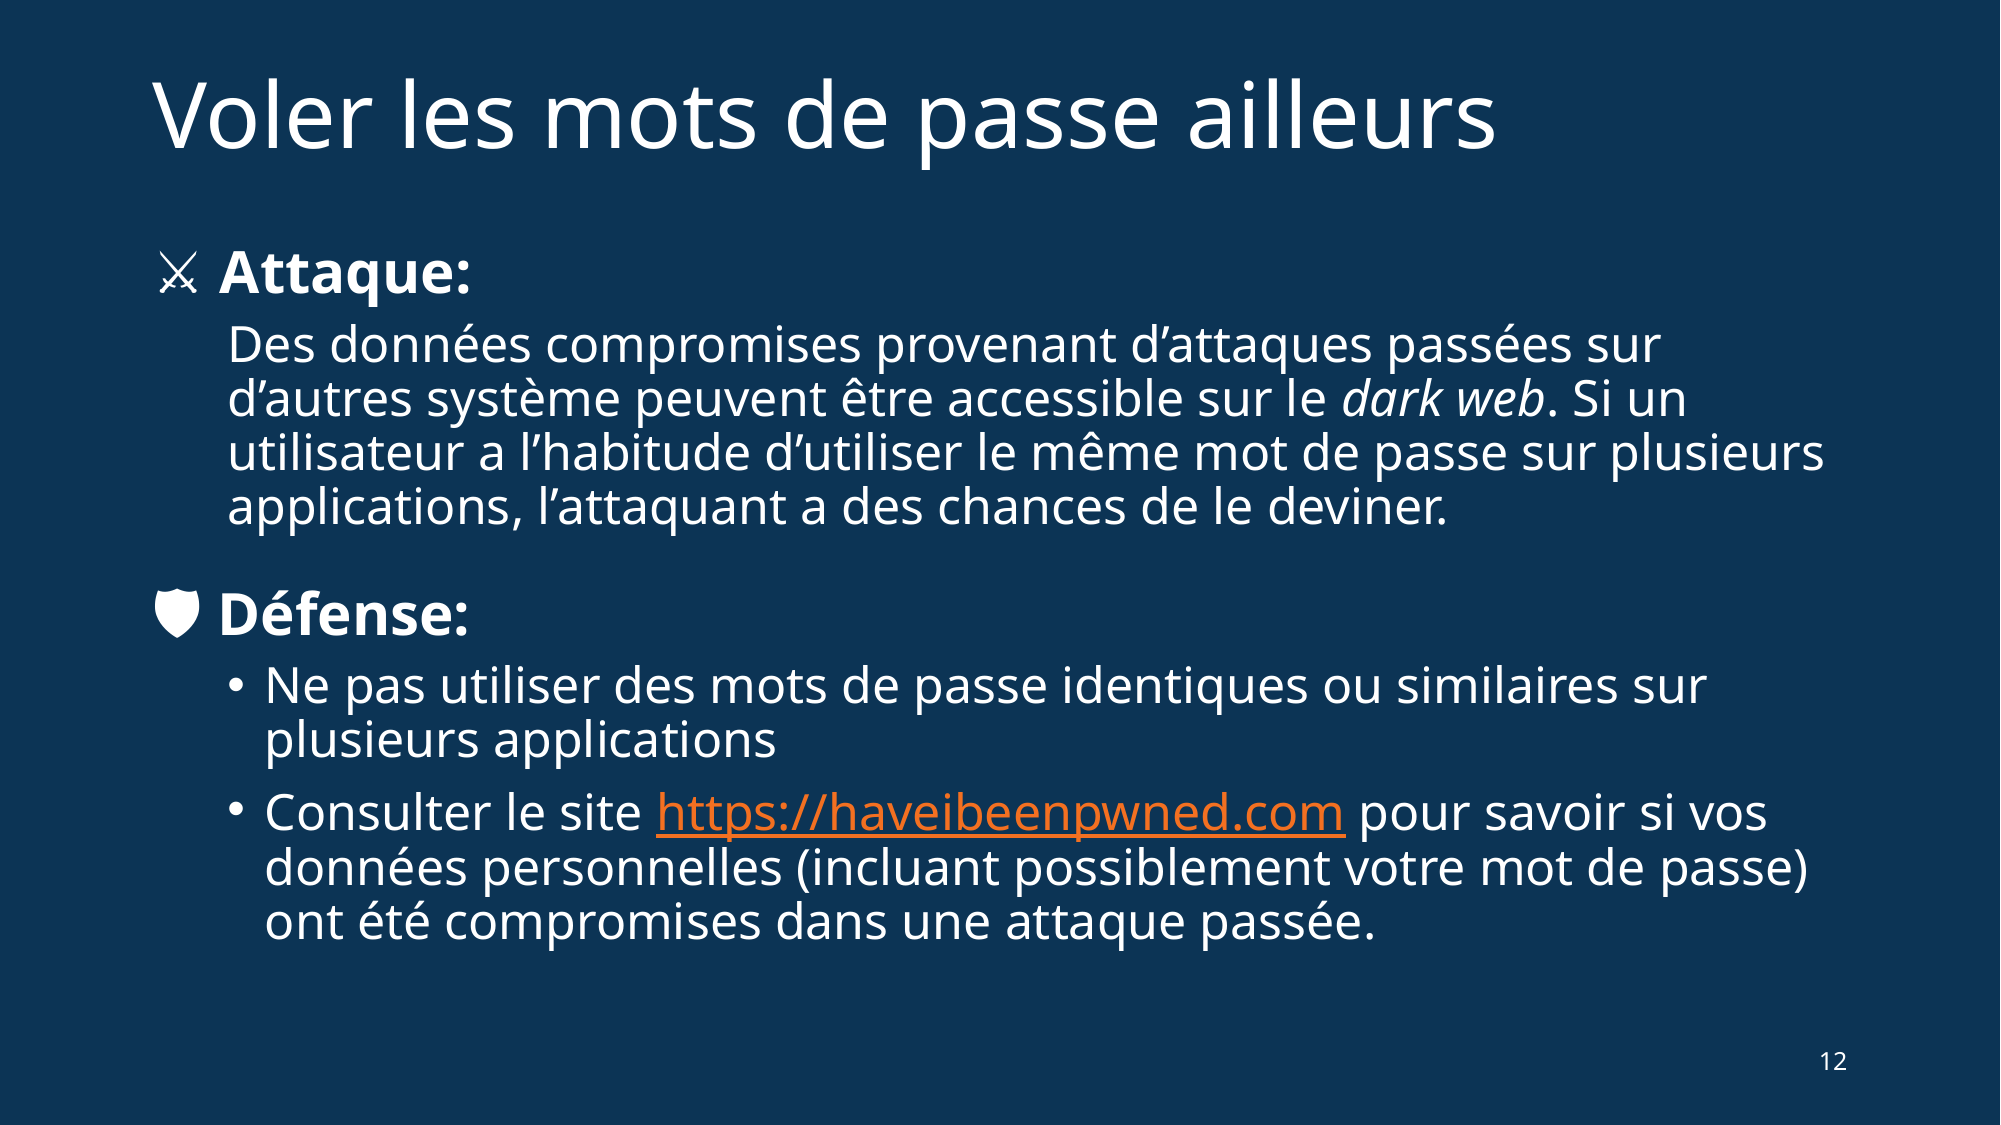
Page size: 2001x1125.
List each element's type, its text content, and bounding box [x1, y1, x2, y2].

slide_number 12 [1412, 1032, 1863, 1093]
list ⚔ Attaque: Des données compromises provenant d’attaques passées sur d’autres système peuvent être accessible sur le dark web. Si un utilisateur a l’habitude d’utiliser le même mot de passe sur plusieurs applications, l’attaquant a des chances de le deviner. 🛡 Défense: Ne pas utiliser des mots de passe identiques ou similaires sur plusieurs applications Consulter le site https://haveibeenpwned.com pour savoir si vos données personnelles (incluant possiblement votre mot de passe) ont été compromises dans une attaque passée. [137, 236, 1863, 1004]
title Voler les mots de passe ailleurs [137, 59, 1863, 178]
